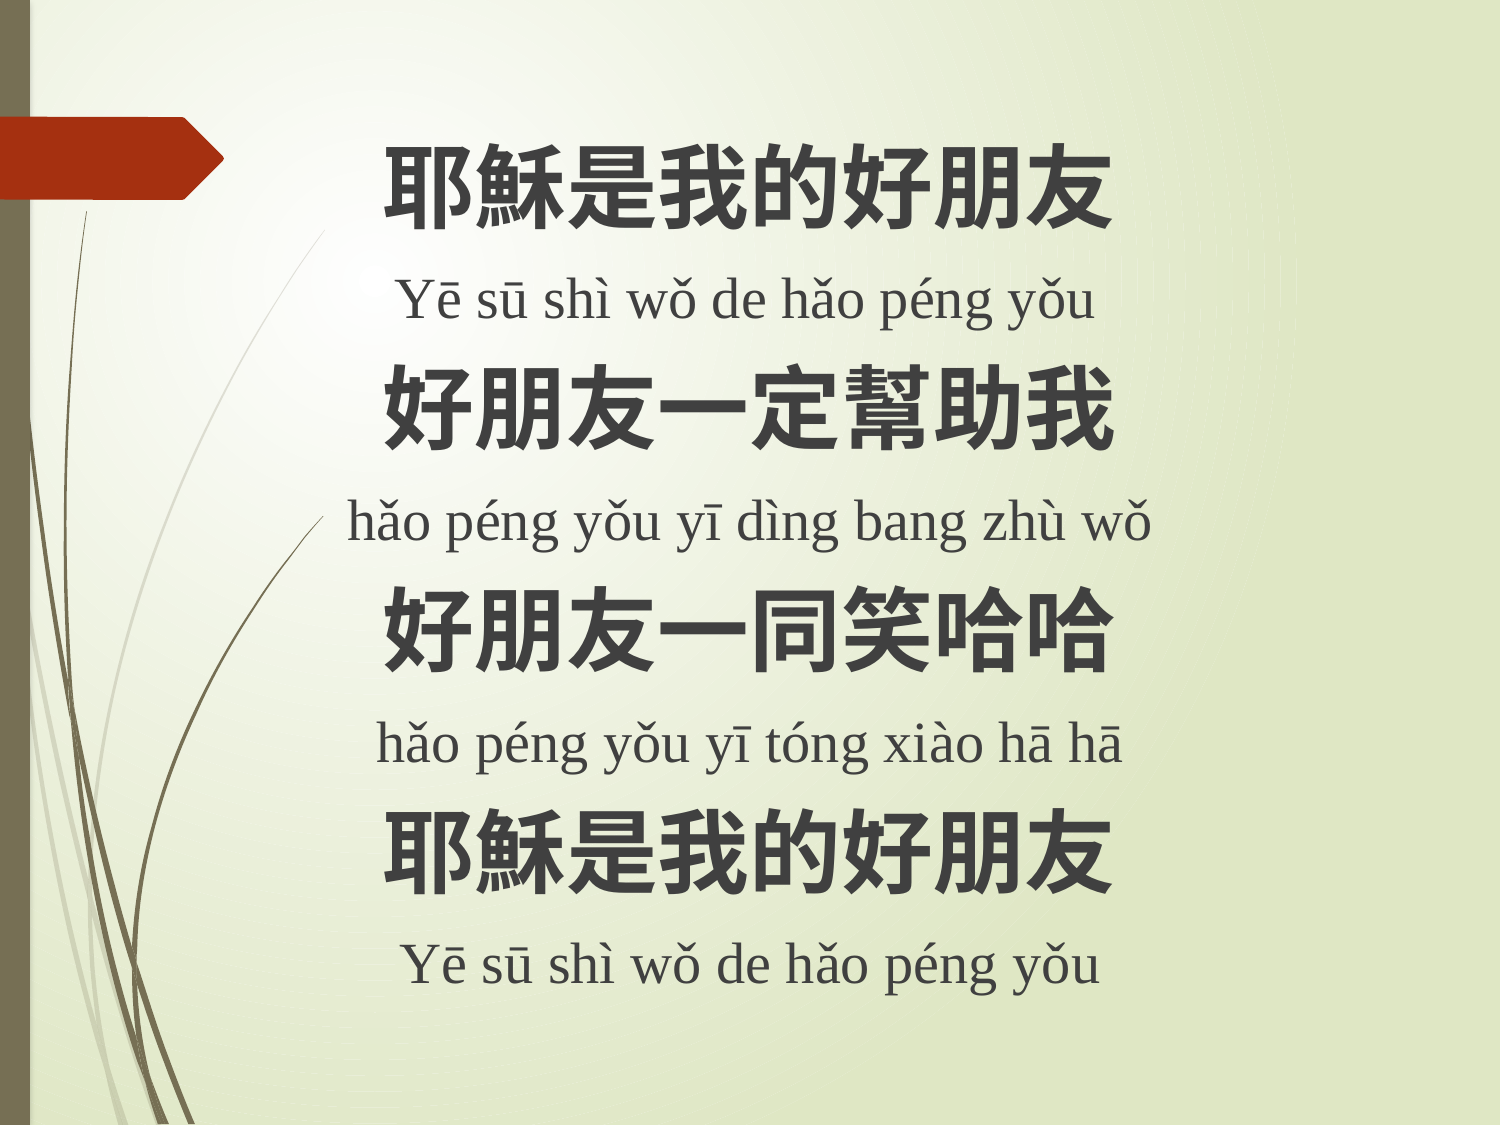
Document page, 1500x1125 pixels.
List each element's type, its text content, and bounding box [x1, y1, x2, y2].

list 耶穌是我的好朋友 Yē sū shì wǒ de hǎo péng yǒu 好朋友一定幫助我 hǎo péng yǒu yī dìng bang zhù wǒ 好朋友一同笑哈哈 hǎo péng yǒu yī tóng xiào hā hā 耶穌是我的好朋友 Yē sū shì wǒ de hǎo péng yǒu [0, 0, 1500, 1125]
